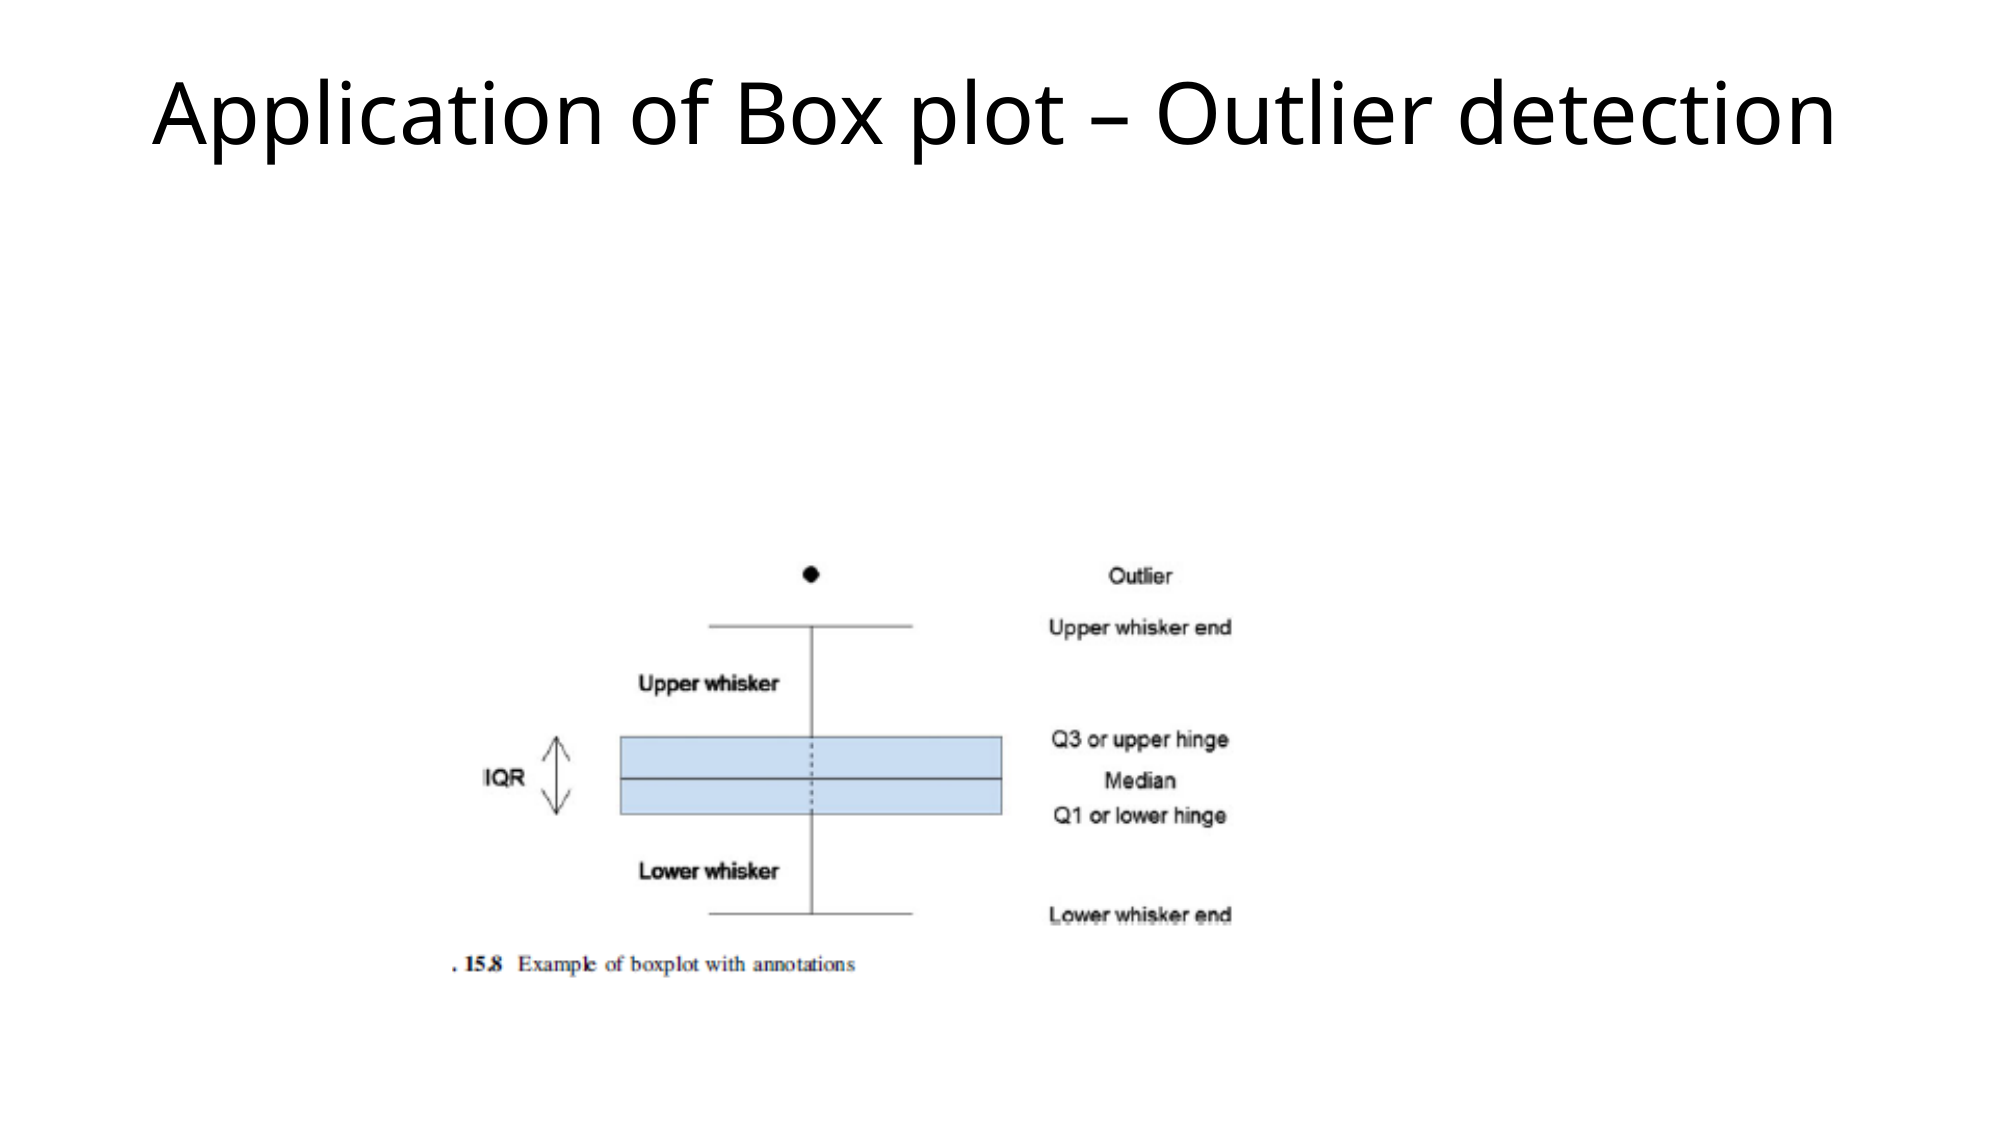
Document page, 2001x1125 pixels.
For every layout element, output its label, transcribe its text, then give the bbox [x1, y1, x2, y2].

picture [452, 533, 1265, 1035]
title Application of Box plot – Outlier detection [137, 59, 1863, 173]
